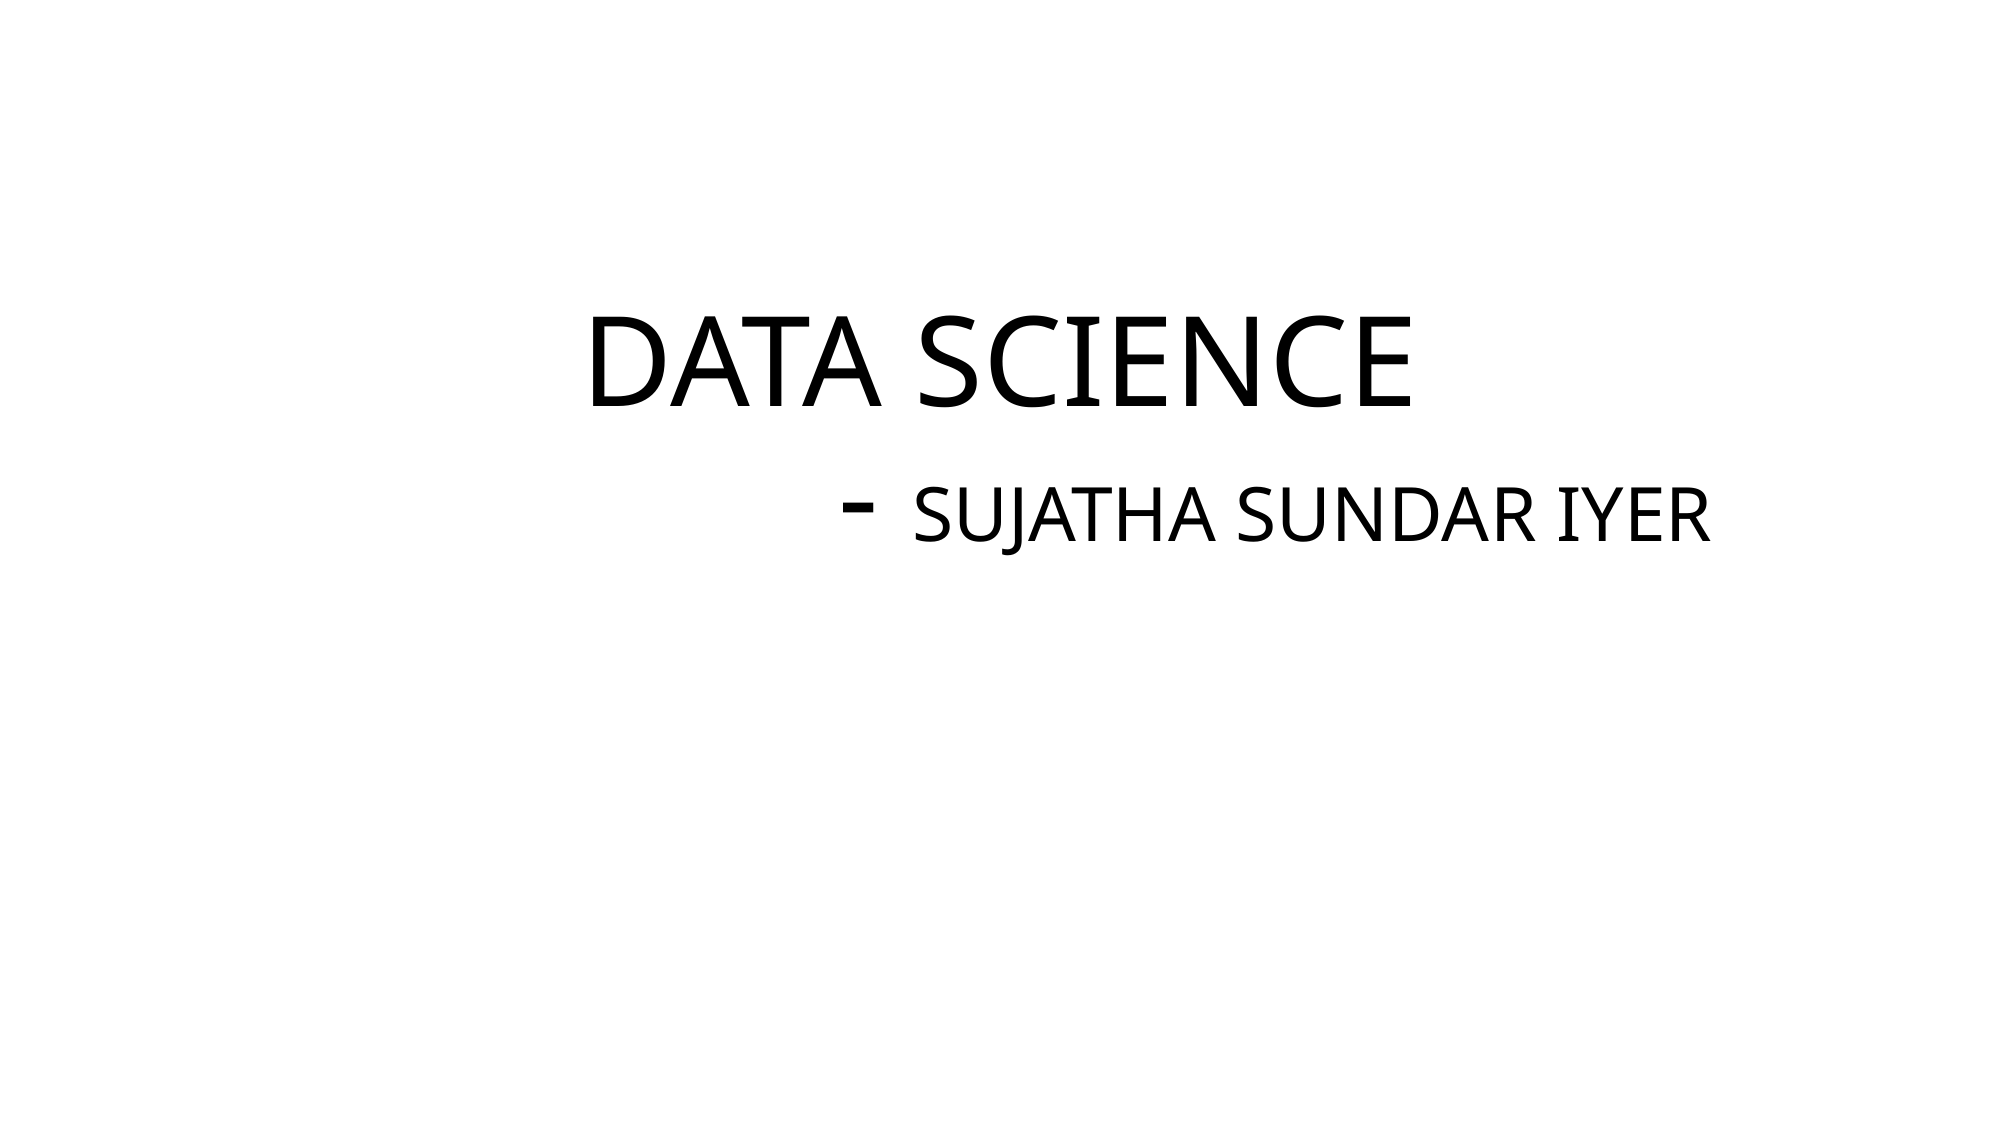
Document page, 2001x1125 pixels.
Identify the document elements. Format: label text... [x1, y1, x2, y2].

title DATA SCIENCE - SUJATHA SUNDAR IYER [249, 184, 1750, 576]
